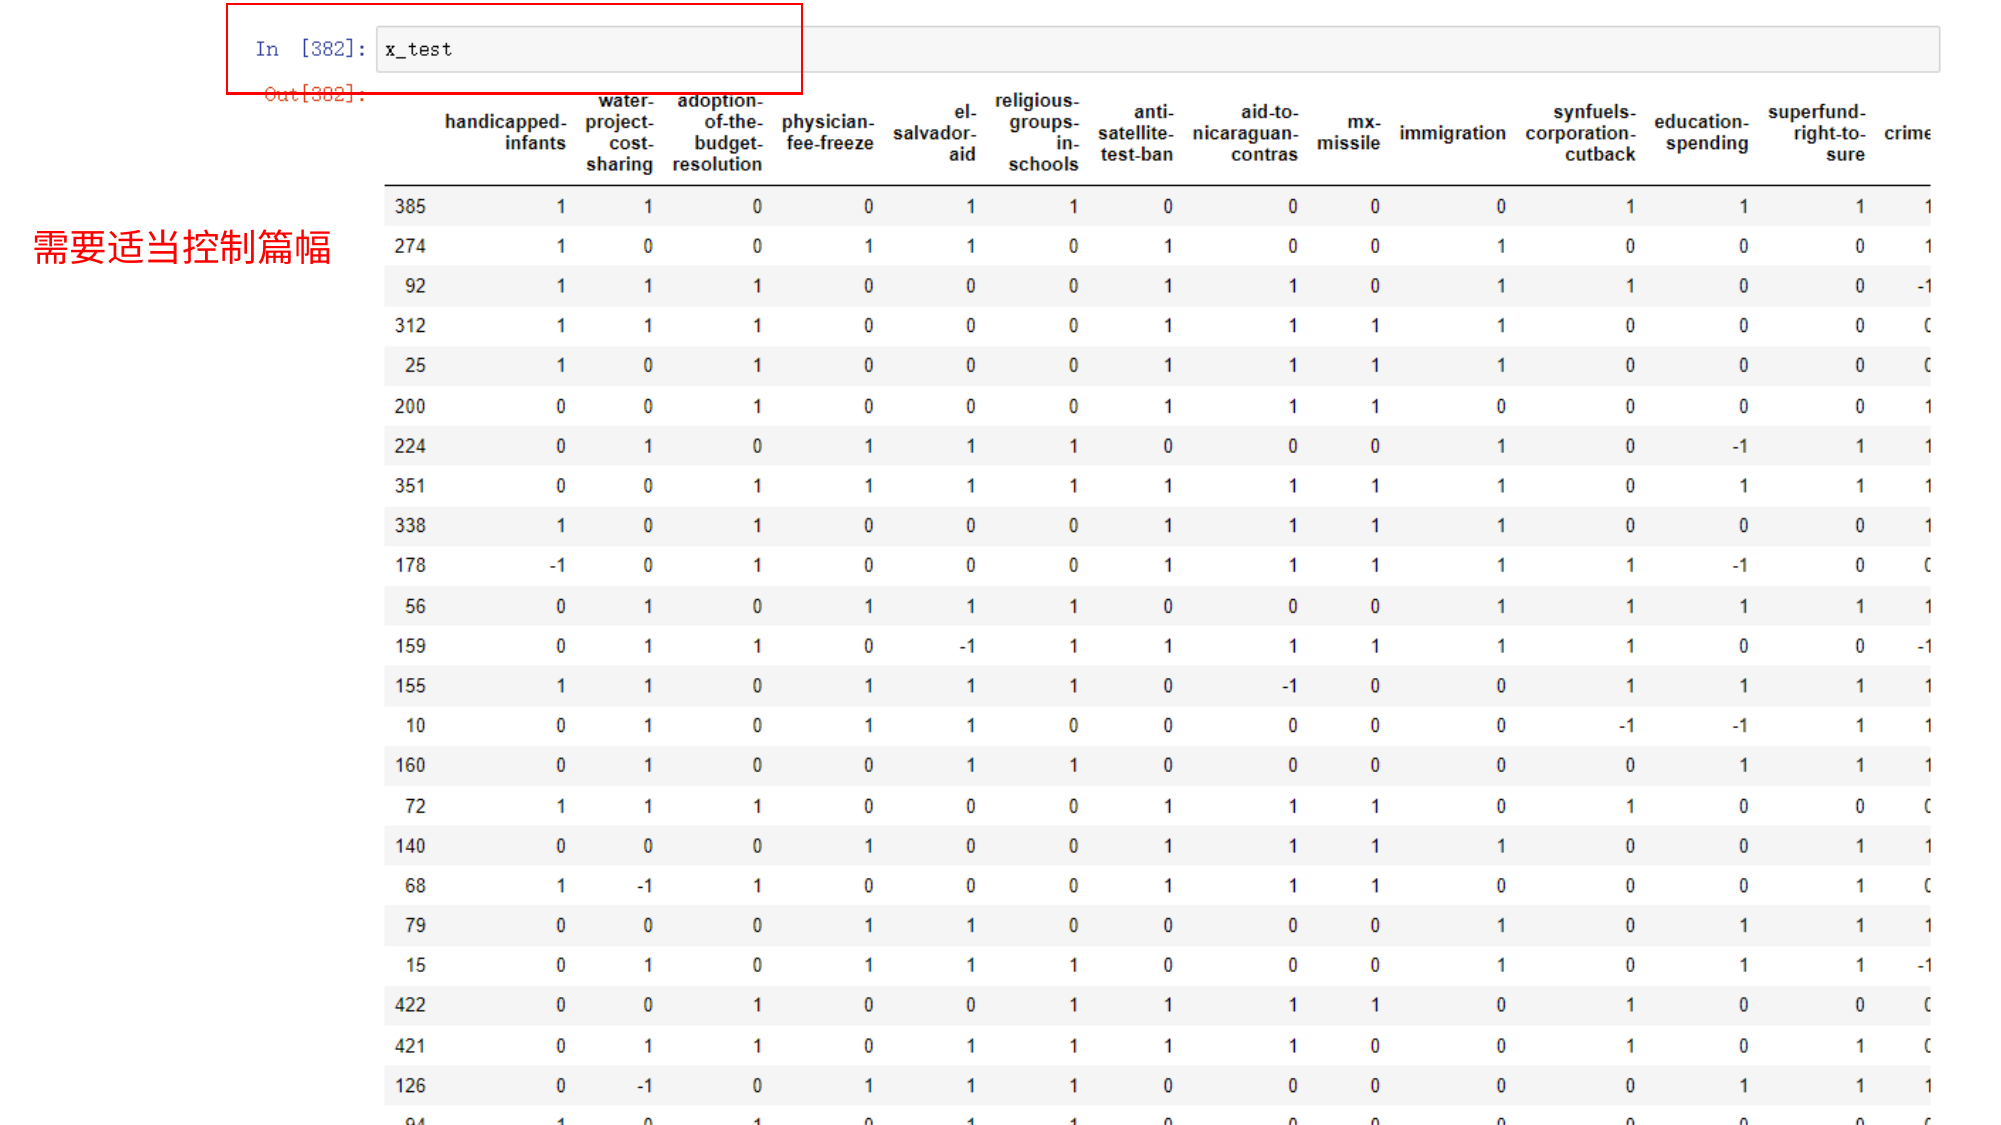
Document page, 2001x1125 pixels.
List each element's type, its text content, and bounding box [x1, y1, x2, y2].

picture [226, 19, 1952, 1125]
text_box [226, 3, 803, 19]
text_box 需要适当控制篇幅 [17, 216, 226, 277]
